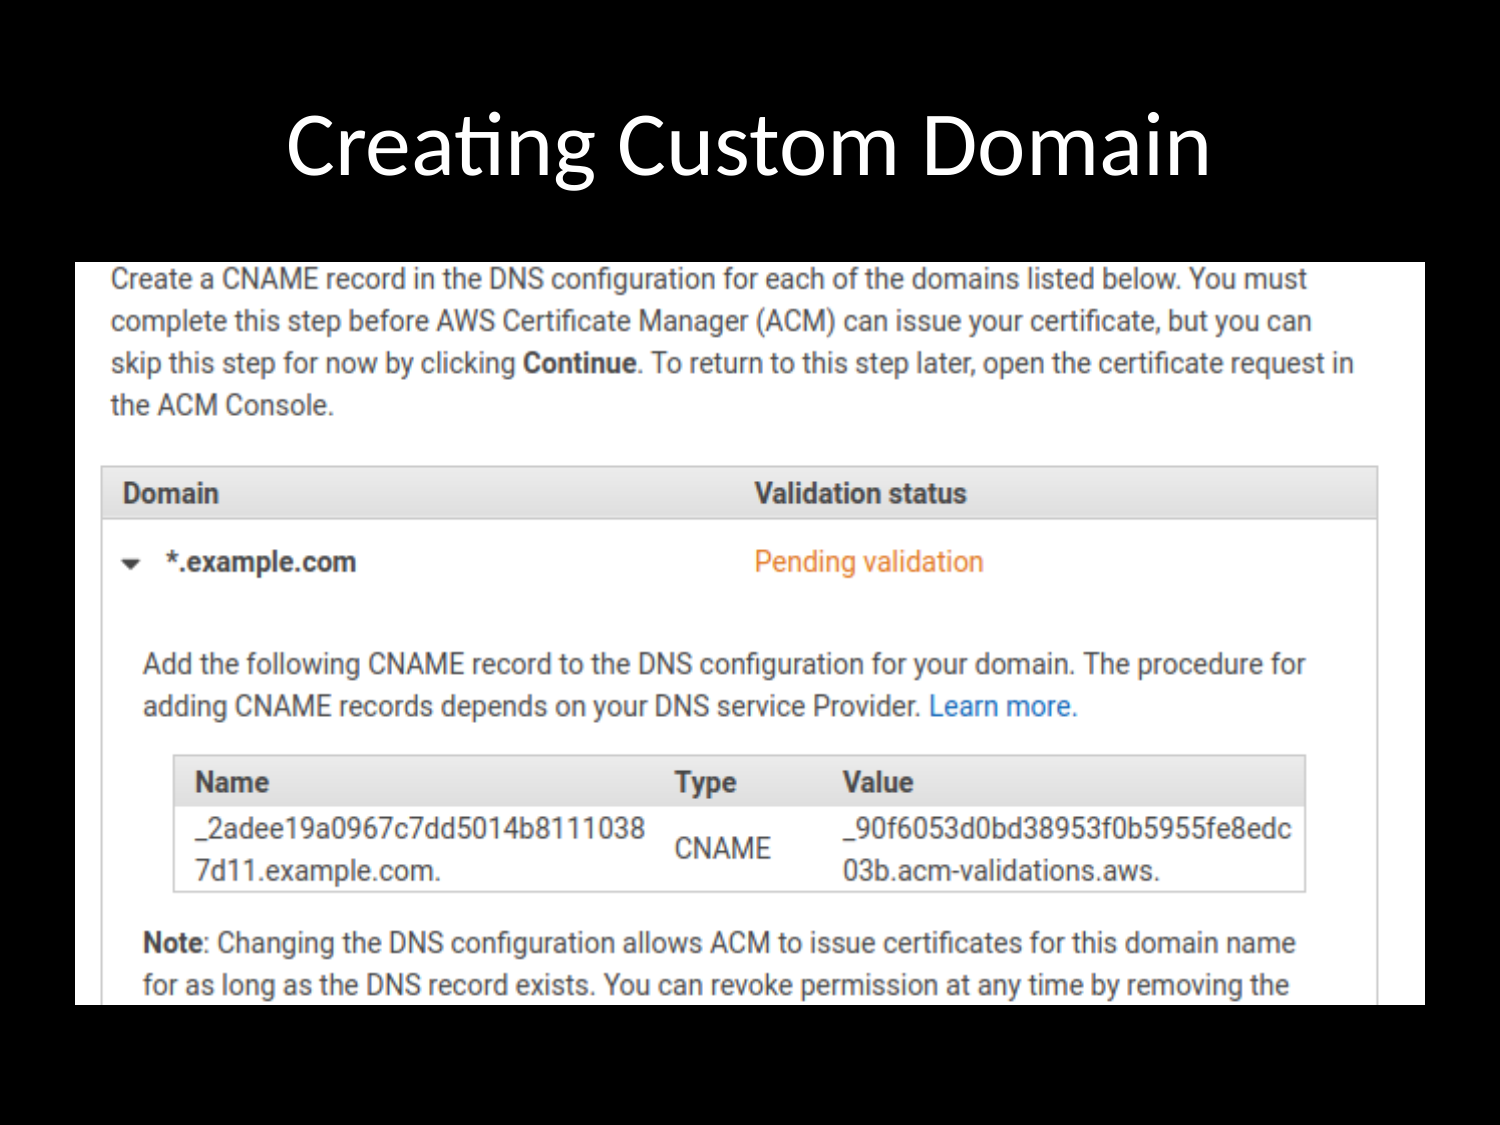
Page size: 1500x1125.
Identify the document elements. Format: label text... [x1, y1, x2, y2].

title Creating Custom Domain [75, 45, 1425, 233]
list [74, 262, 1426, 1006]
